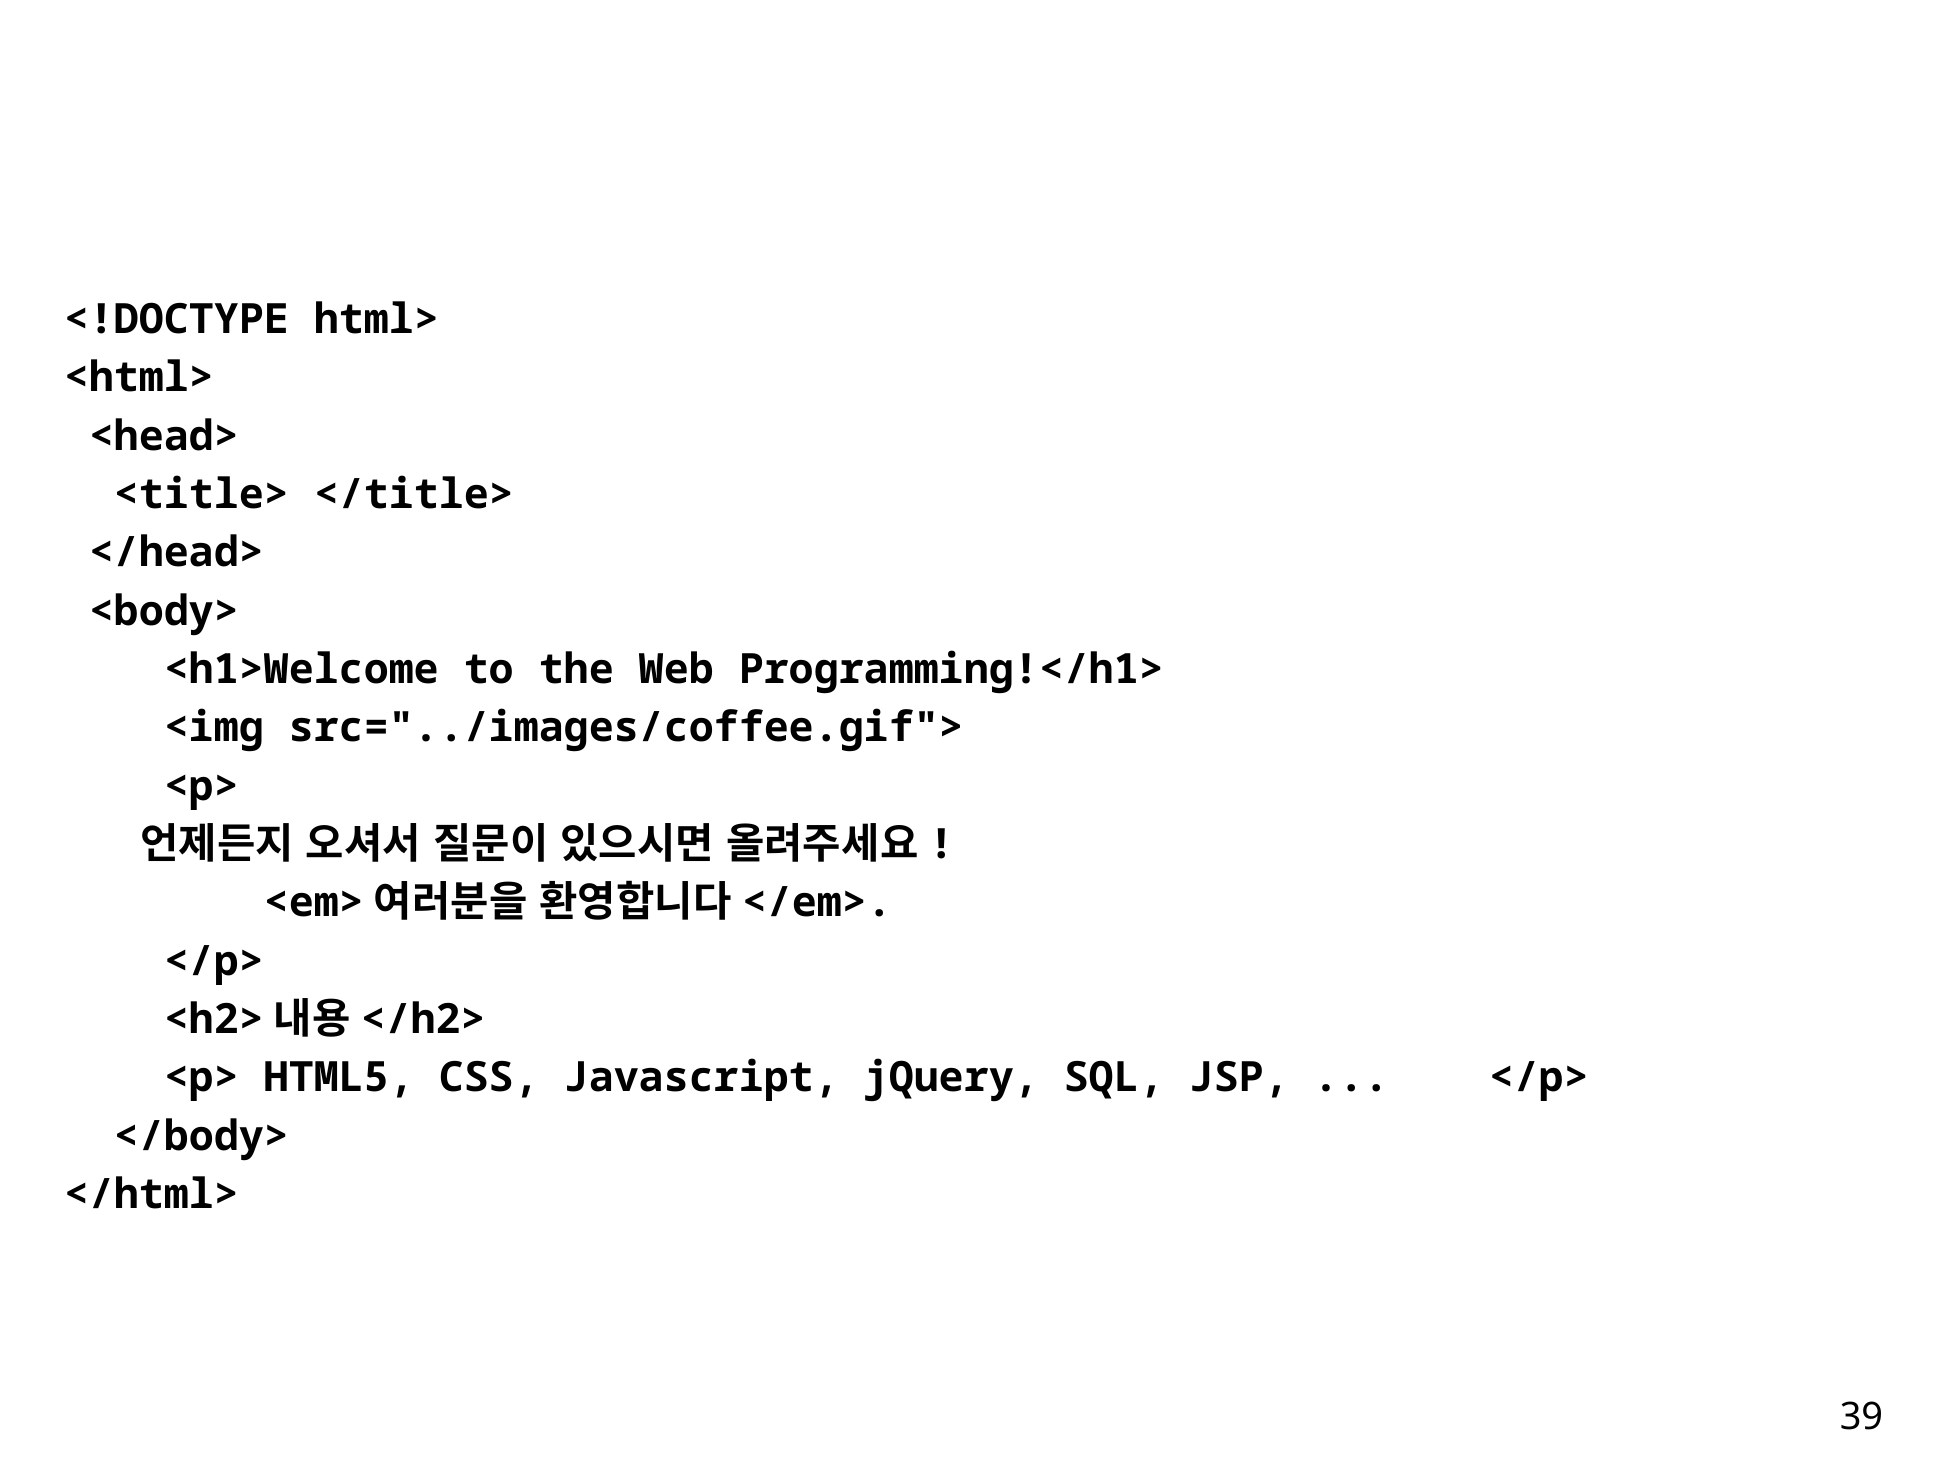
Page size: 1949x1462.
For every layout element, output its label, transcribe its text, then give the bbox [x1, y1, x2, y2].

slide_number 39 [1496, 1372, 1899, 1462]
list <!DOCTYPE html> <html> <head> <title> </title> </head> <body> <h1>Welcome to the Web Programming!</h1> <img src="../images/coffee.gif"> <p> 언제든지 오셔서 질문이 있으시면 올려주세요! <em>여러분을 환영합니다</em>. </p> <h2>내용</h2> <p> HTML5, CSS, Javascript, jQuery, SQL, JSP, ... </p> </body> </html> [48, 284, 1897, 1343]
